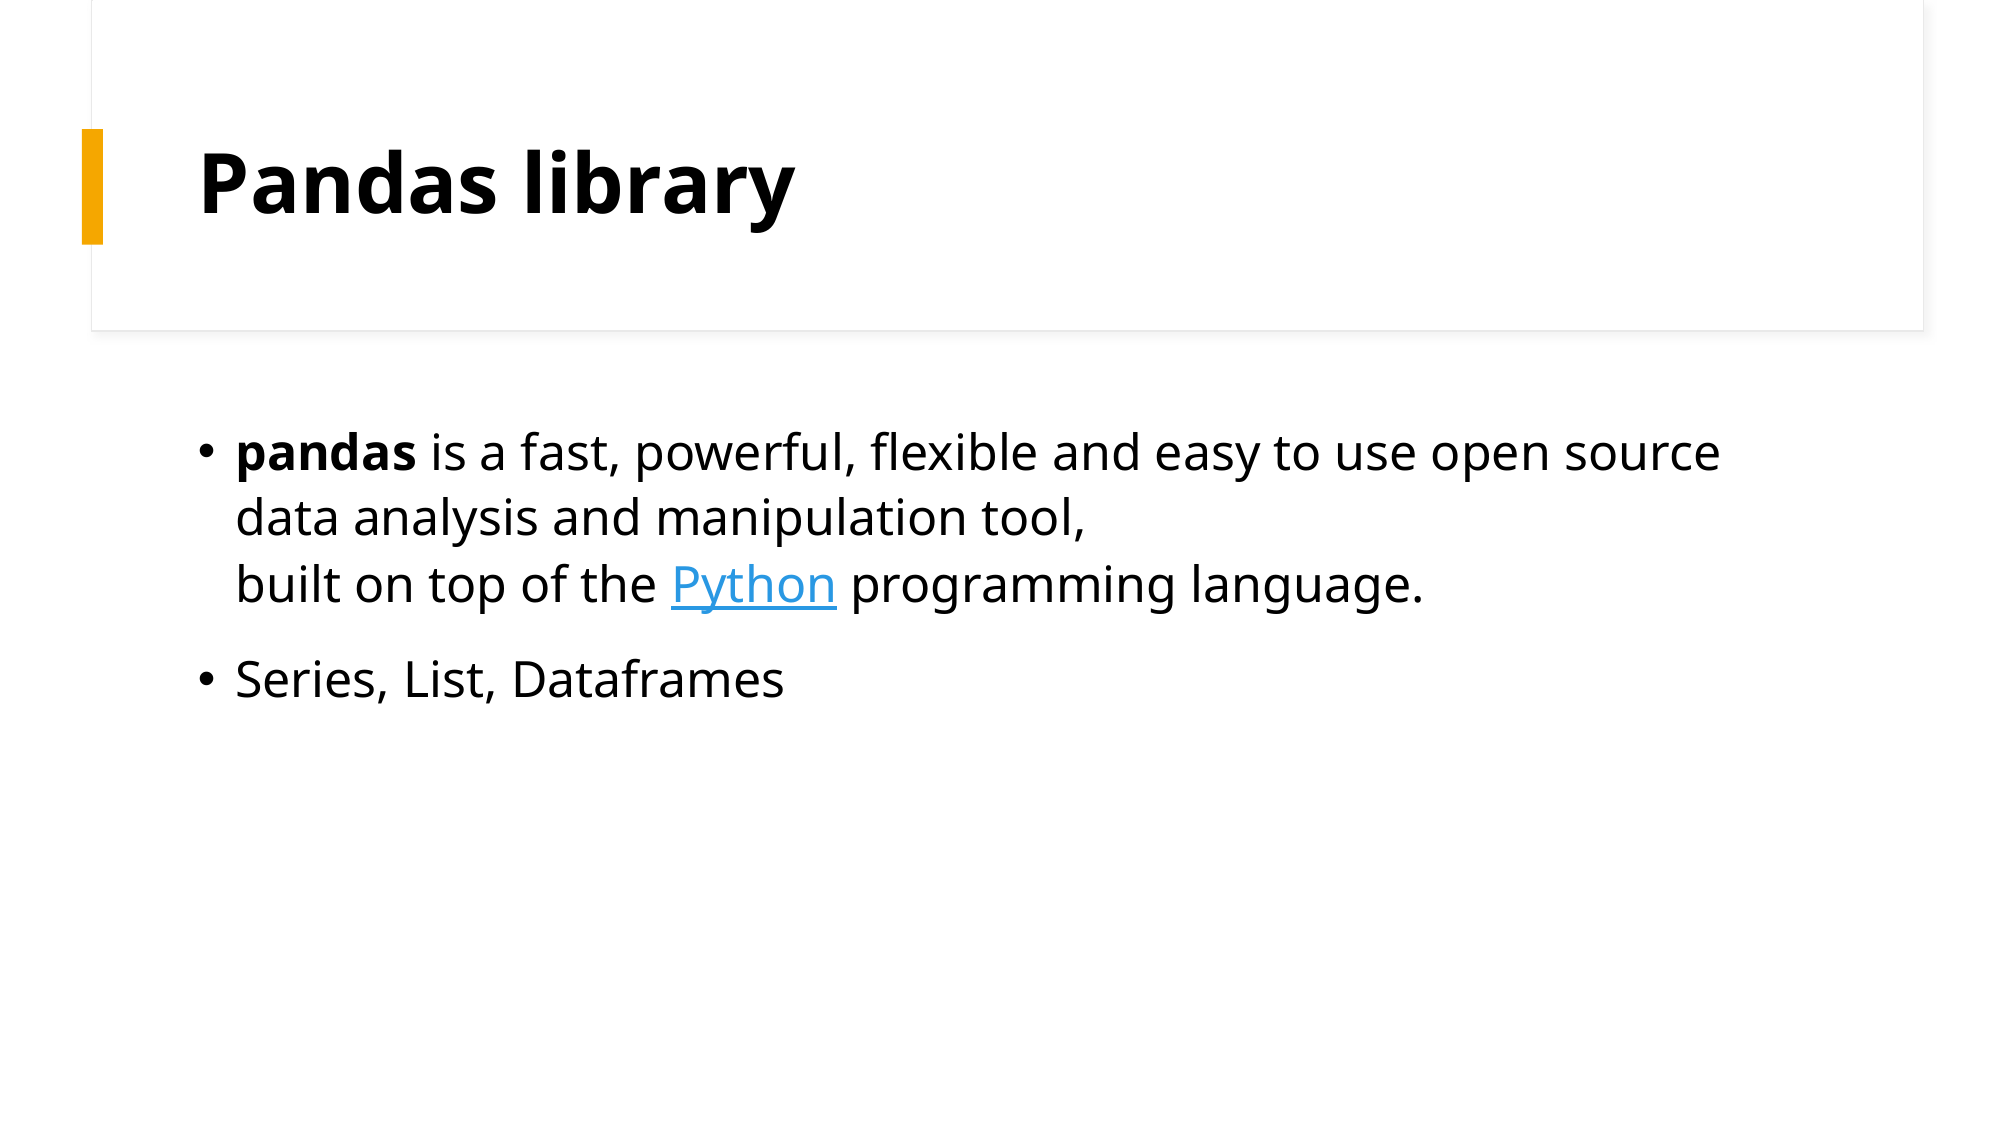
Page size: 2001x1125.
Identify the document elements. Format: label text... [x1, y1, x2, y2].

list pandas is a fast, powerful, flexible and easy to use open source data analysis and manipulation tool, built on top of the Python programming language. Series, List, Dataframes [183, 406, 1851, 1013]
title Pandas library [183, 90, 1851, 284]
